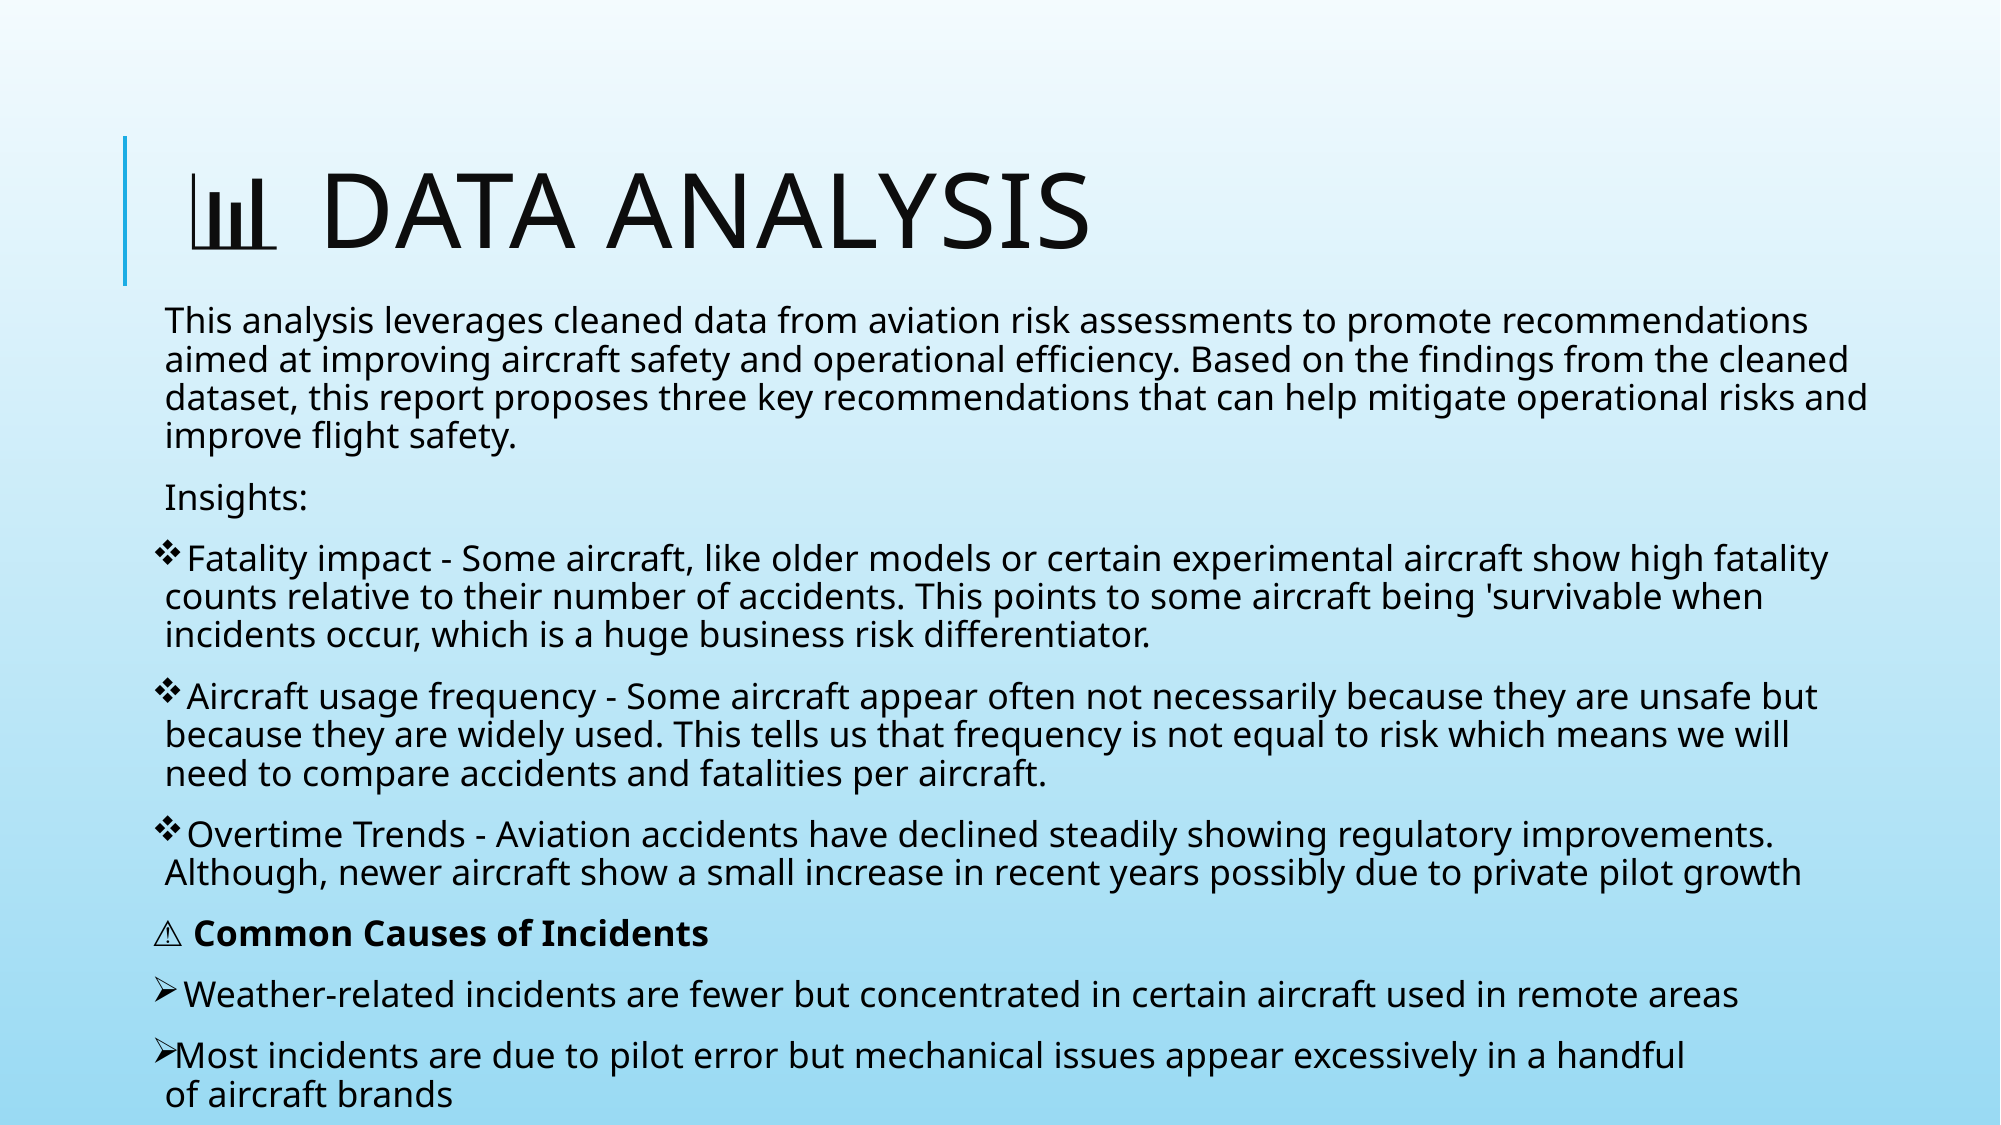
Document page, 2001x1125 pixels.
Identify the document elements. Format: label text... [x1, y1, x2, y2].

title 📊 Data Analysis [168, 96, 1763, 295]
list This analysis leverages cleaned data from aviation risk assessments to promote recommendations aimed at improving aircraft safety and operational efficiency. Based on the findings from the cleaned dataset, this report proposes three key recommendations that can help mitigate operational risks and improve flight safety. Insights: Fatality impact - Some aircraft, like older models or certain experimental aircraft show high fatality counts relative to their number of accidents. This points to some aircraft being 'survivable when incidents occur, which is a huge business risk differentiator. Aircraft usage frequency - Some aircraft appear often not necessarily because they are unsafe but because they are widely used. This tells us that frequency is not equal to risk which means we will need to compare accidents and fatalities per aircraft. Overtime Trends - Aviation accidents have declined steadily showing regulatory improvements. Although, newer aircraft show a small increase in recent years possibly due to private pilot growth ⚠ Common Causes of Incidents Weather-related incidents are fewer but concentrated in certain aircraft used in remote areas Most incidents are due to pilot error but mechanical issues appear excessively in a handful of aircraft brands [144, 295, 1889, 1125]
